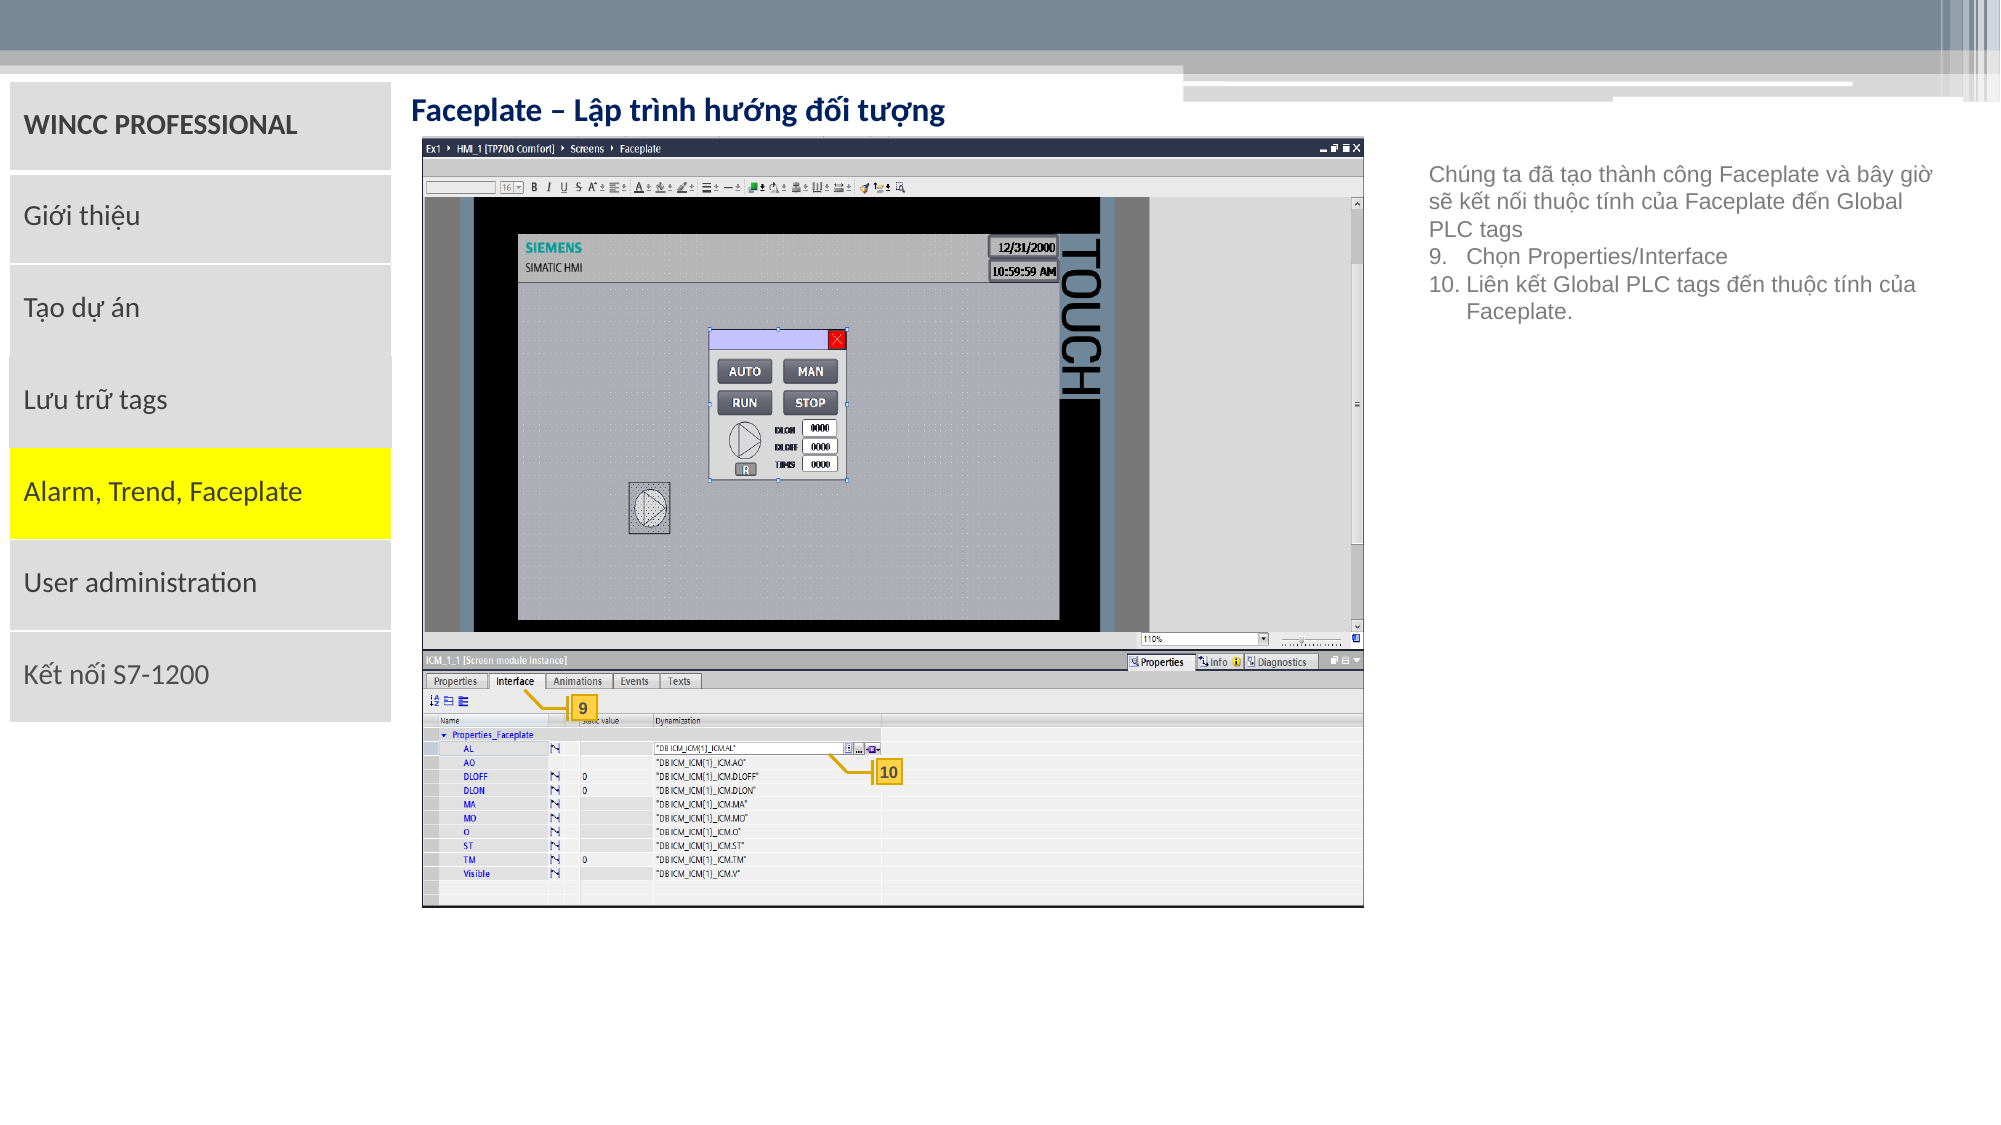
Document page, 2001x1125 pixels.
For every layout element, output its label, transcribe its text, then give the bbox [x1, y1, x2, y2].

text_box Chúng ta đã tạo thành công Faceplate và bây giờ sẽ kết nối thuộc tính của Faceplate đến Global PLC tags Chọn Properties/Interface Liên kết Global PLC tags đến thuộc tính của Faceplate. [1413, 151, 1956, 332]
table_cell Lưu trữ tags [9, 356, 392, 448]
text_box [829, 753, 914, 790]
table_header WINCC PROFESSIONAL [10, 82, 391, 170]
picture [422, 136, 1364, 908]
table_cell Alarm, Trend, Faceplate [10, 448, 391, 539]
text_box Faceplate – Lập trình hướng đối tượng [341, 73, 1307, 136]
table_cell Giới thiệu [10, 175, 391, 263]
table_cell User administration [10, 540, 391, 630]
table_cell Kết nối S7-1200 [10, 632, 391, 722]
table_cell Tạo dự án [10, 265, 391, 356]
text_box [524, 689, 604, 726]
